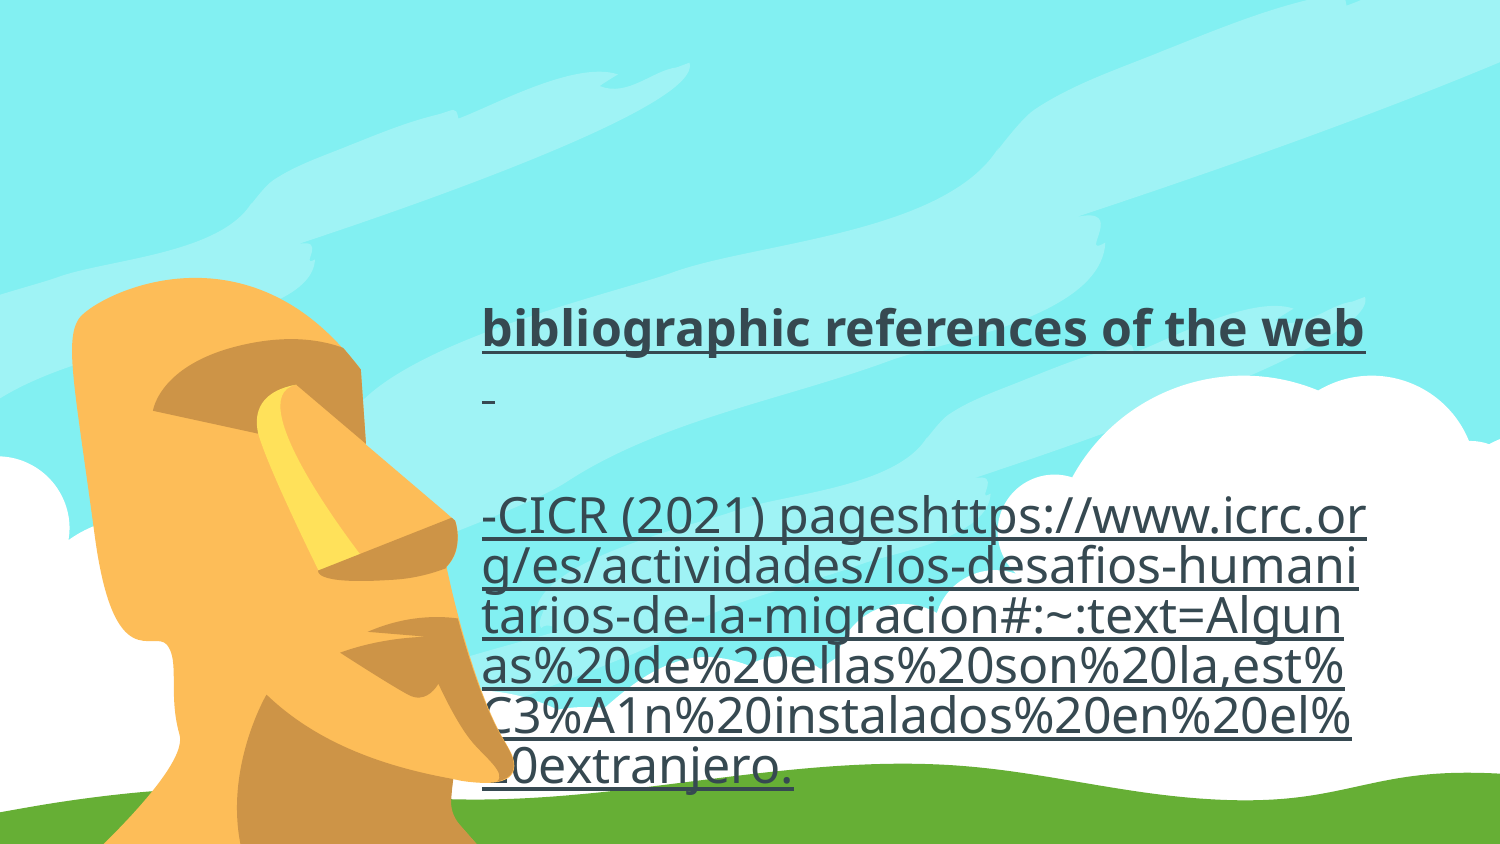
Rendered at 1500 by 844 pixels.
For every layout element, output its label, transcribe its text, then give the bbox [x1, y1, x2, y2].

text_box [20, 273, 509, 844]
title bibliographic references of the web -CICR (2021) pageshttps://www.icrc.org/es/actividades/los-desafios-humanitarios-de-la-migracion#:~:text=Algunas%20de%20ellas%20son%20la,est%C3%A1n%20instalados%20en%20el%20extranjero. -GET UP AND GOALS (2020) https://getupandgoals.es/desafios-y-beneficios-de-la-migracion/ [466, 87, 1384, 705]
